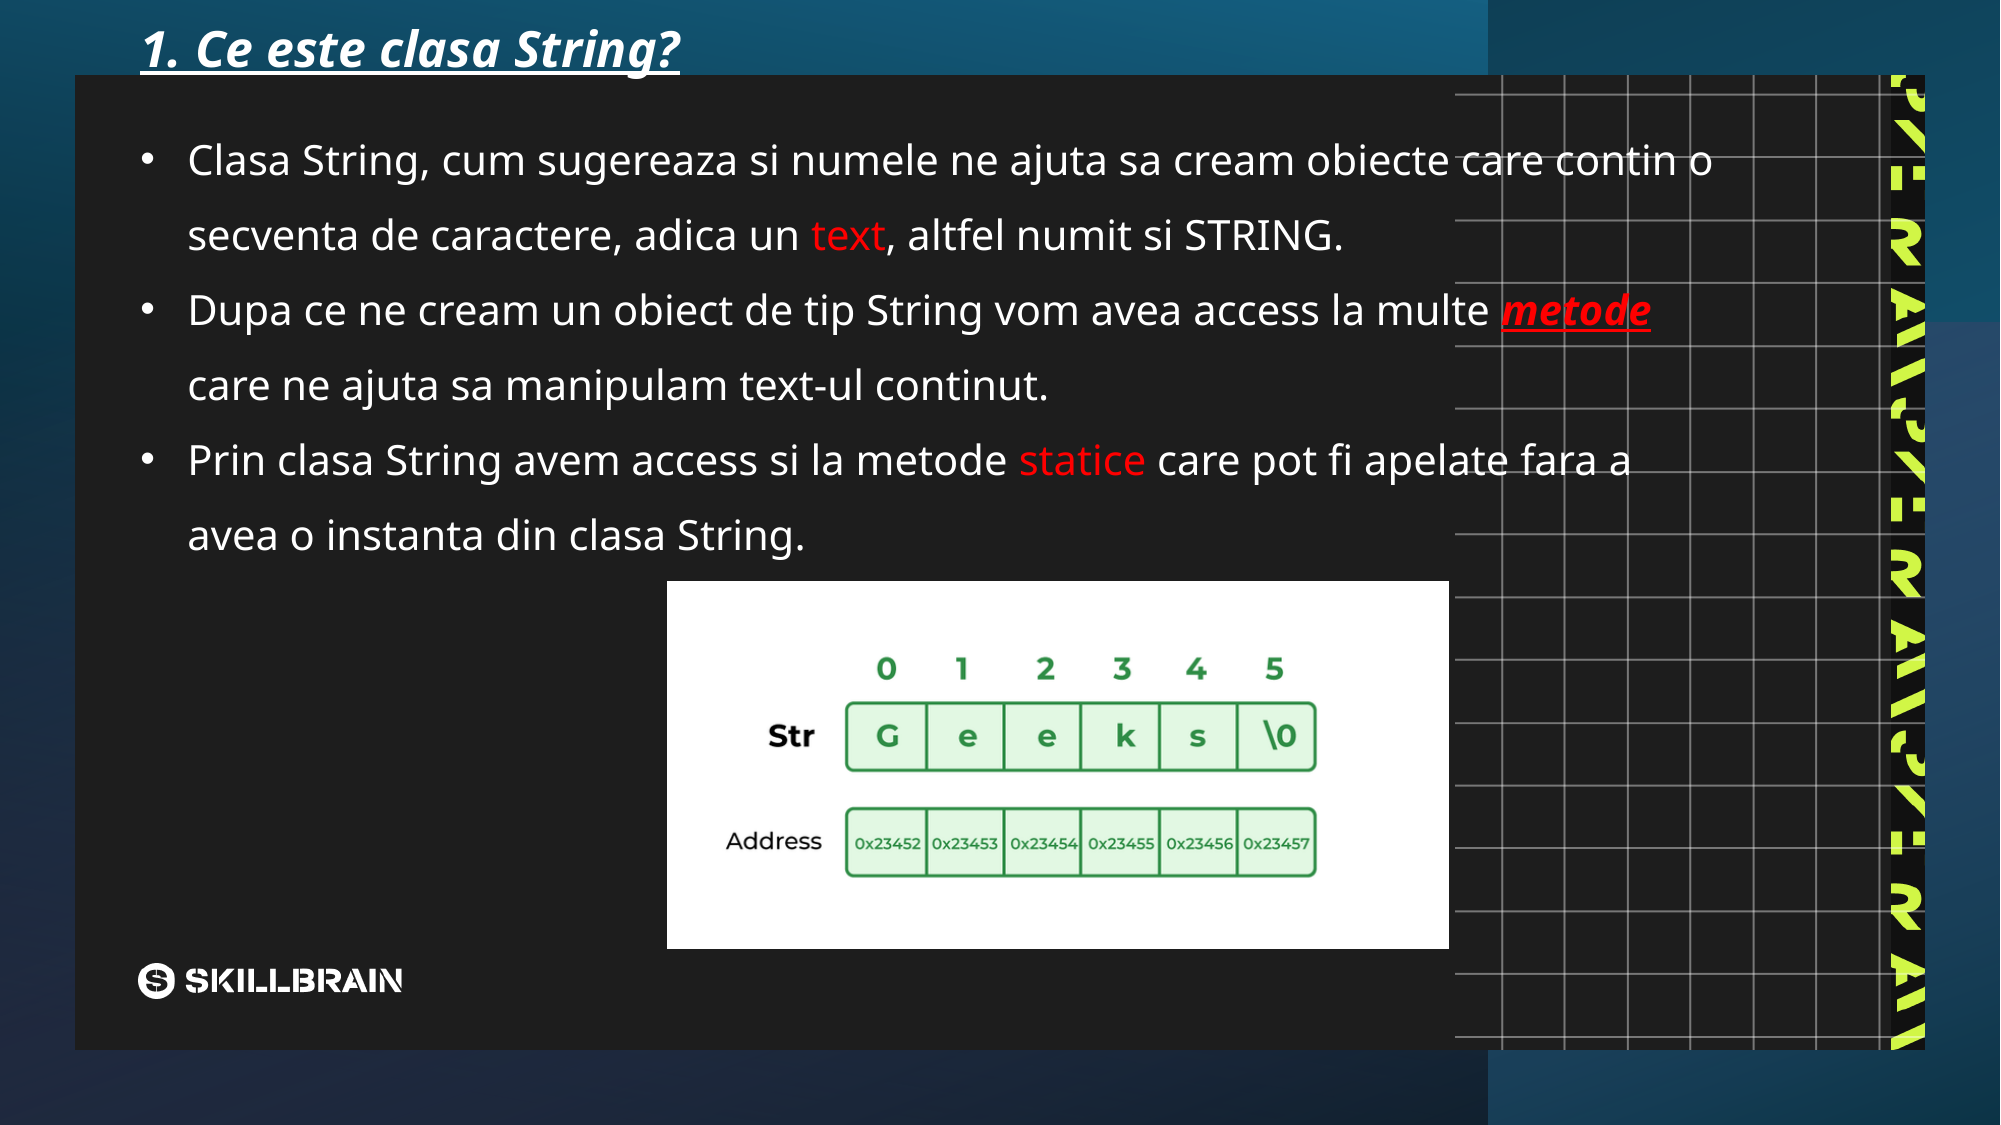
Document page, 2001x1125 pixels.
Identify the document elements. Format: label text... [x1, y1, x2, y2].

text_box 1. Ce este clasa String? [125, 10, 1126, 74]
text_box [0, 321, 2000, 1125]
text_box [1489, 0, 2000, 321]
picture [74, 74, 1926, 1051]
text_box [0, 0, 1489, 321]
